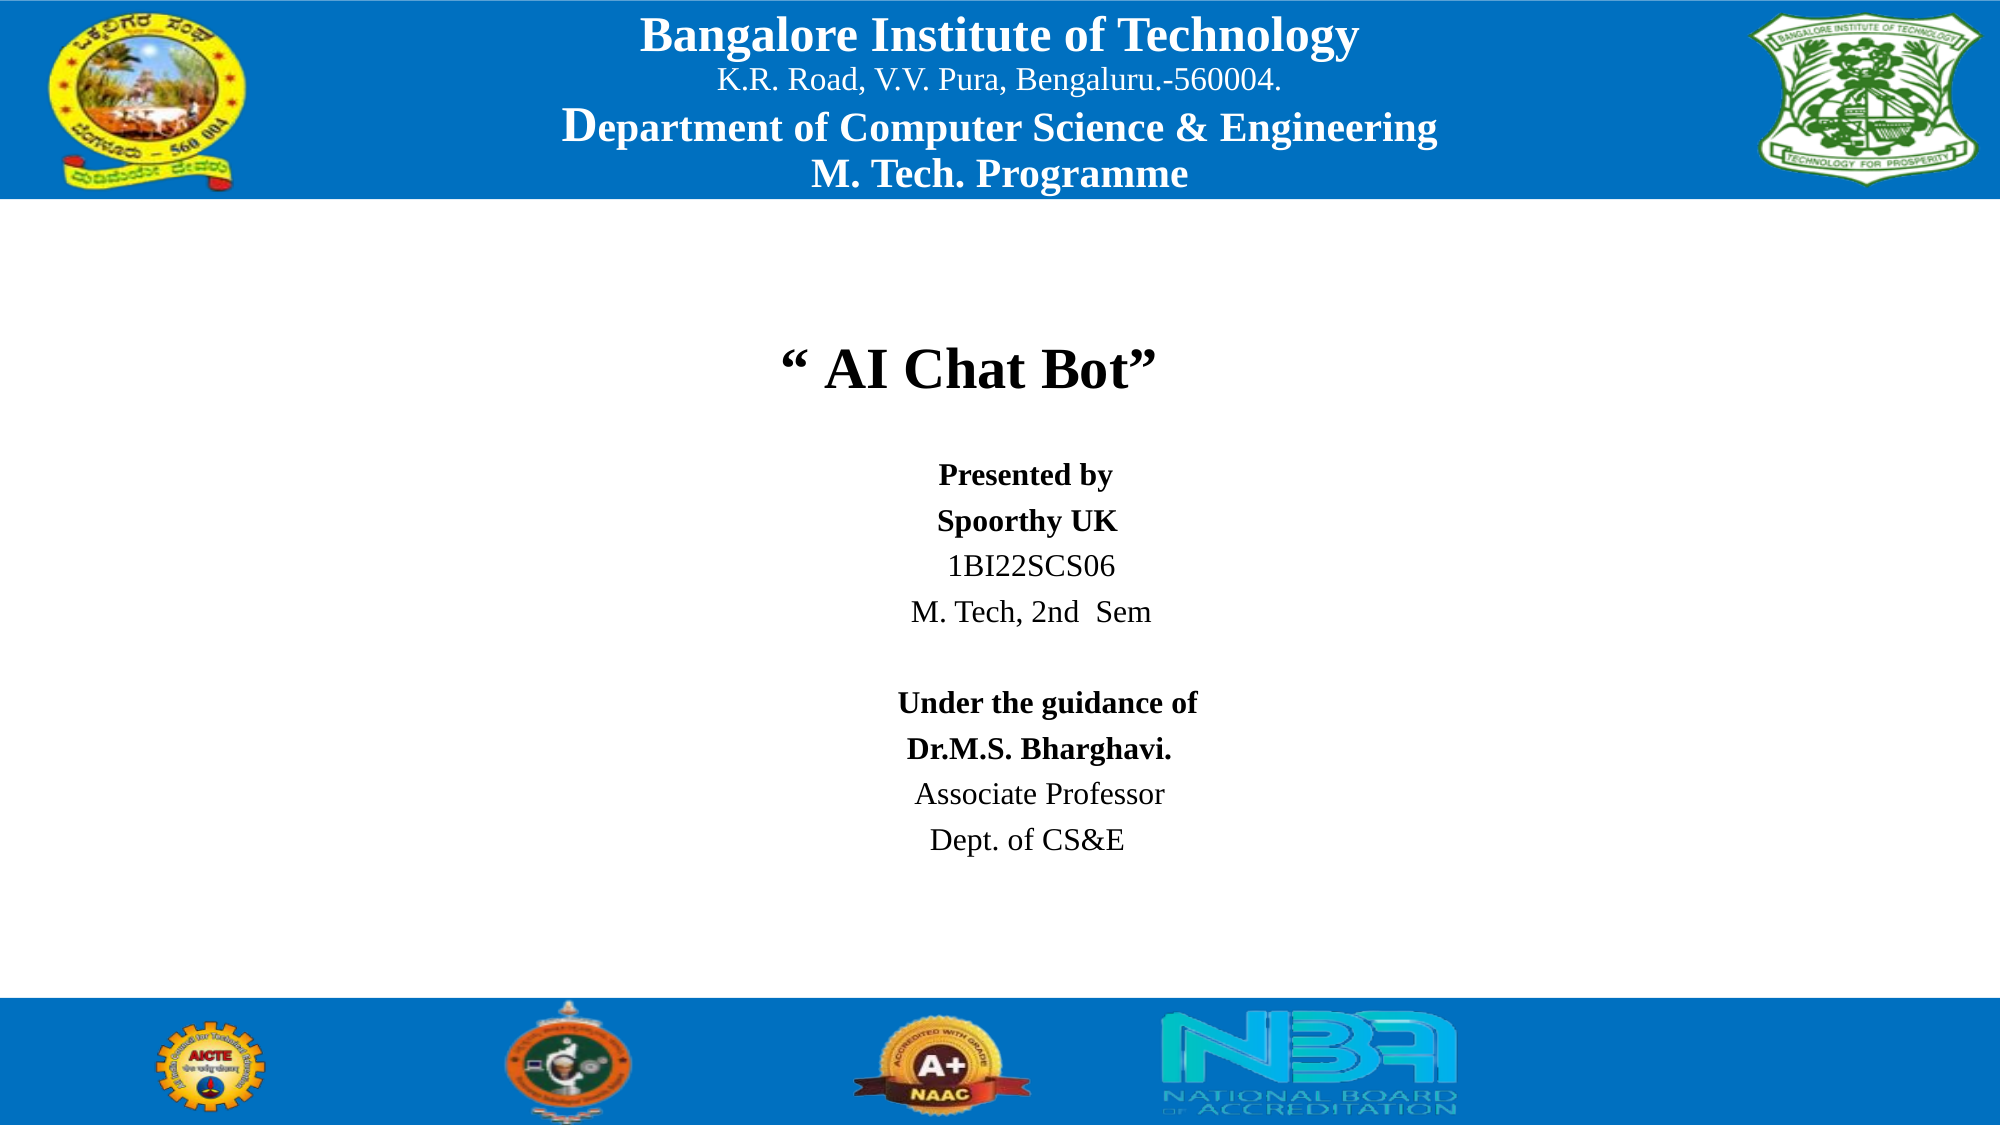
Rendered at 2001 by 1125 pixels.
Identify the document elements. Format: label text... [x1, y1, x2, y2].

picture [1148, 1002, 1473, 1125]
picture [113, 1002, 309, 1125]
picture [1747, 12, 1985, 188]
subtitle Presented by Spoorthy UK 1BI22SCS06 M. Tech, 2nd Sem Under the guidance of Dr.M.S. Bharghavi. Associate Professor Dept. of CS&E [343, 439, 1656, 913]
picture [834, 1002, 1050, 1125]
title “ AI Chat Bot” [245, 209, 1724, 423]
picture [392, 997, 756, 1125]
picture [33, 0, 270, 211]
